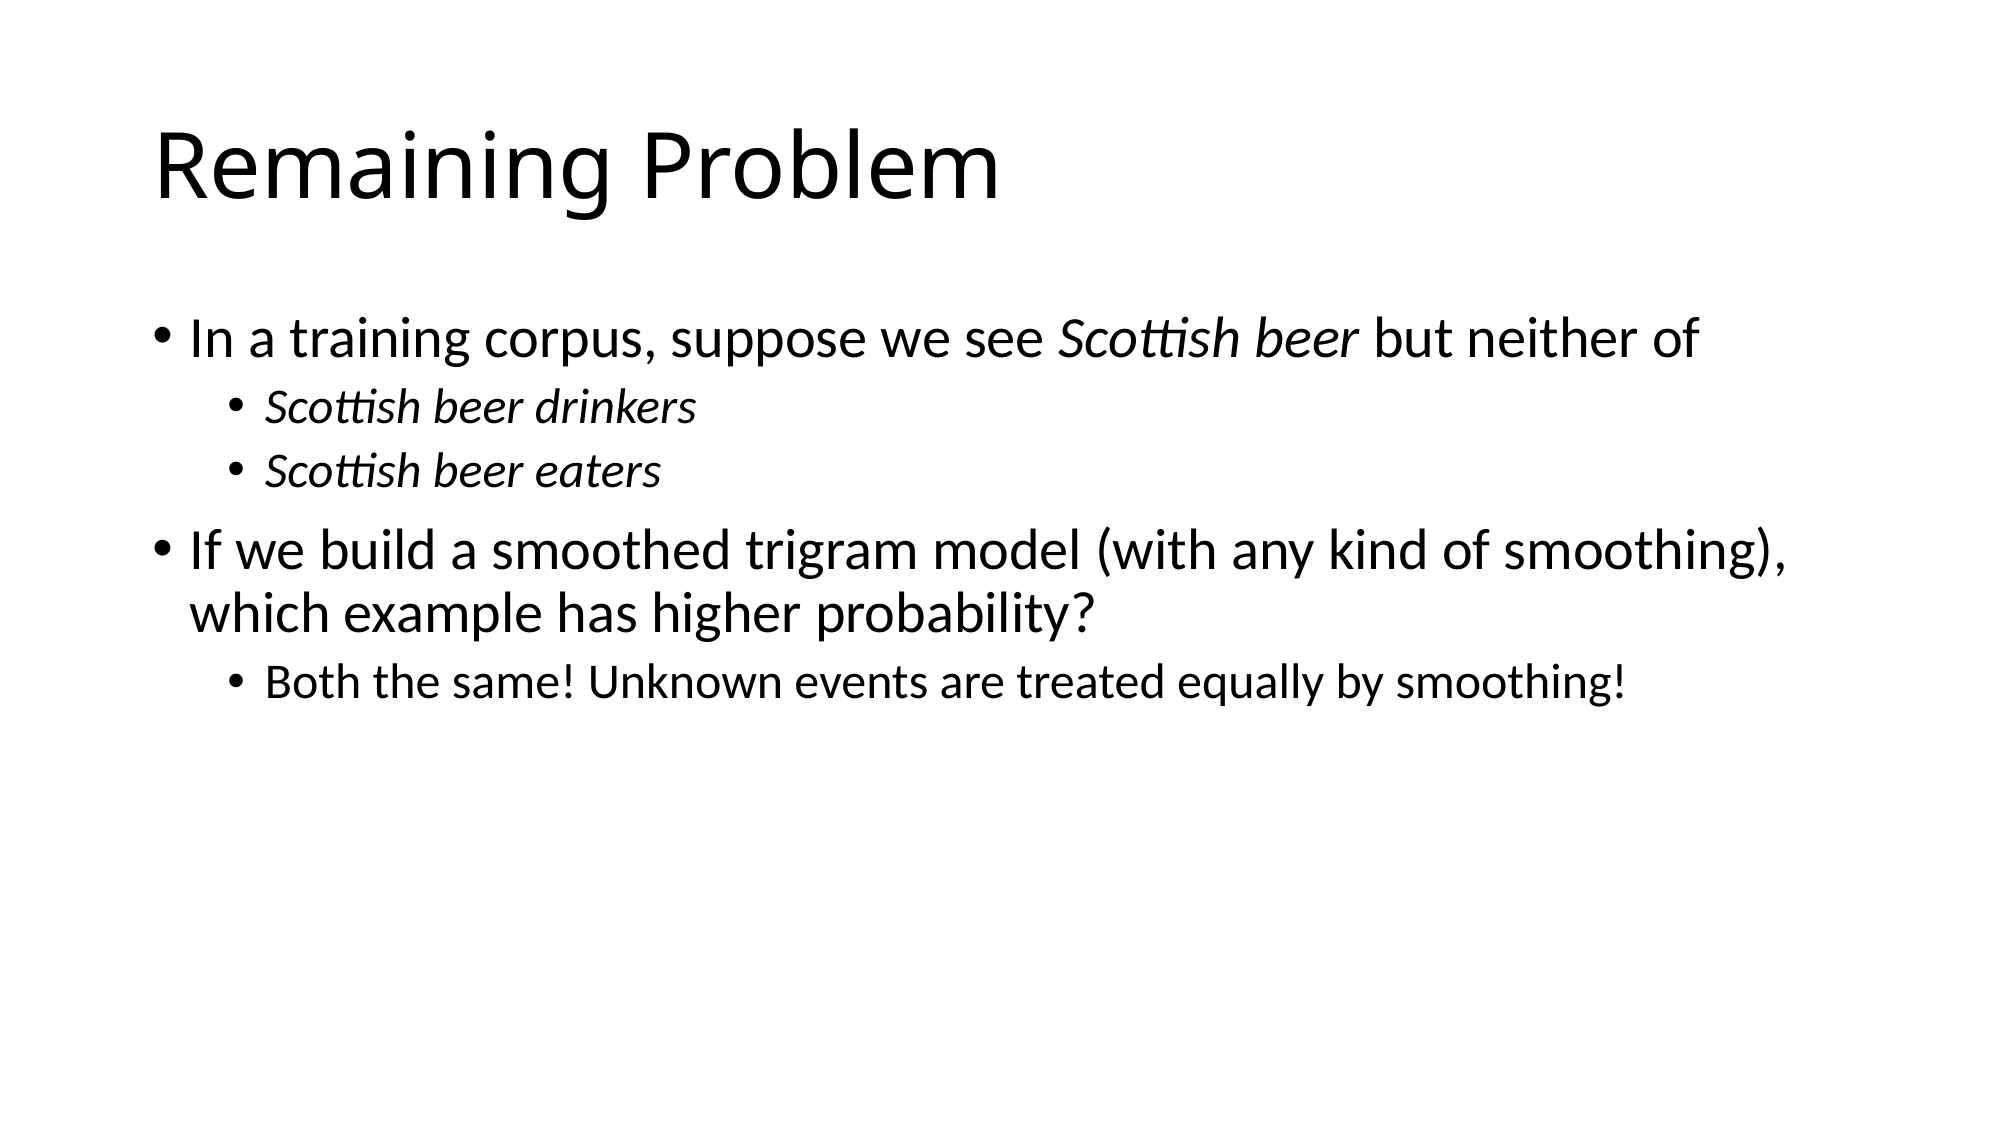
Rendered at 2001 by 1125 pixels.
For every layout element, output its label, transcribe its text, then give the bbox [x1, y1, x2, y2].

list In a training corpus, suppose we see Scottish beer but neither of Scottish beer drinkers Scottish beer eaters If we build a smoothed trigram model (with any kind of smoothing), which example has higher probability? Both the same! Unknown events are treated equally by smoothing! [137, 299, 1863, 1014]
title Remaining Problem [137, 59, 1863, 278]
